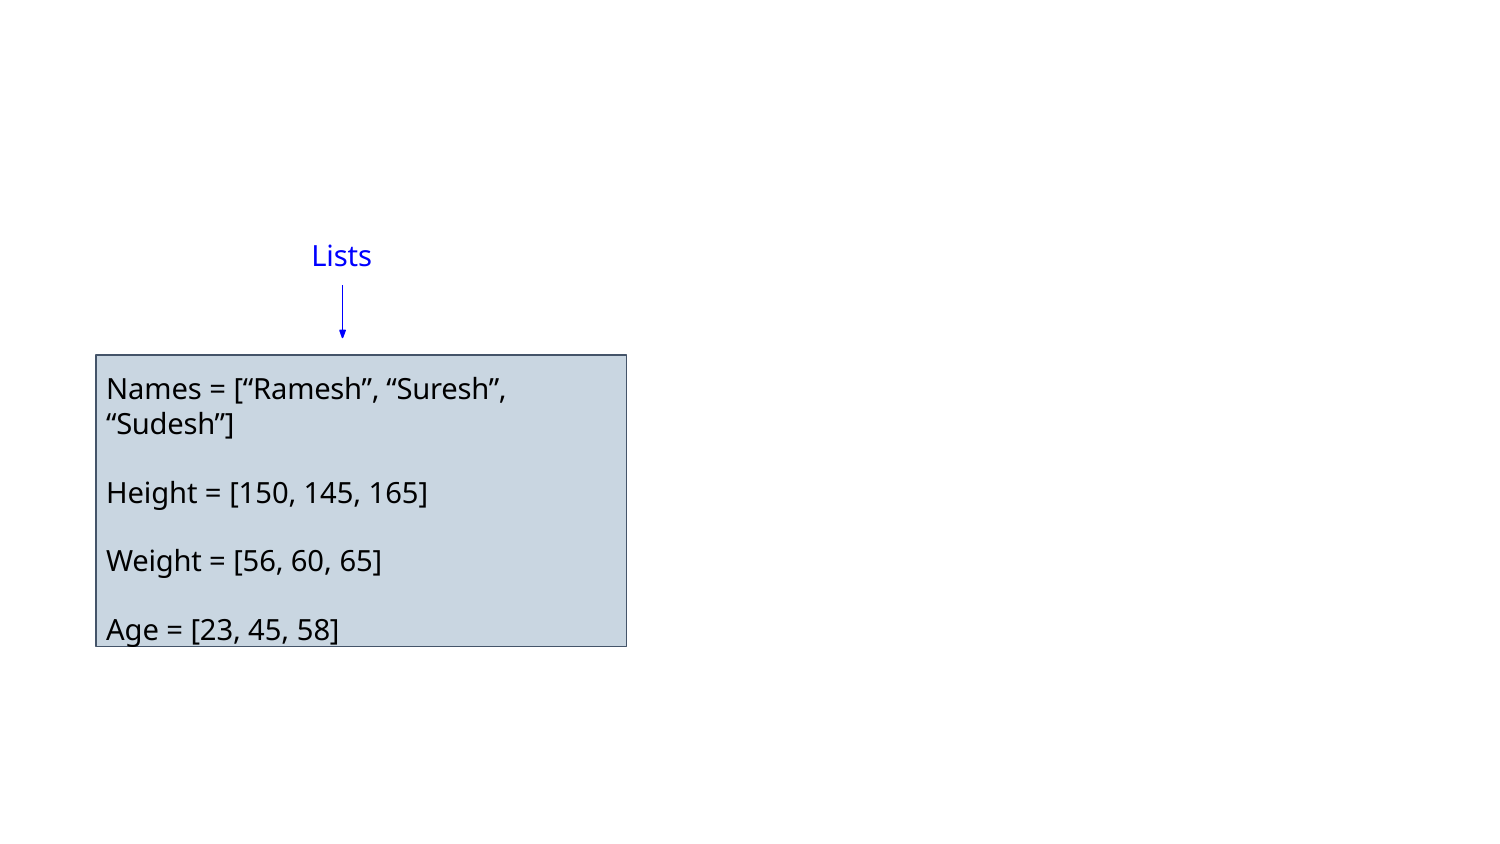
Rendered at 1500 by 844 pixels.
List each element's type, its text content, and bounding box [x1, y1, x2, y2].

text_box Names = [“Ramesh”, “Suresh”, “Sudesh”] Height = [150, 145, 165] Weight = [56, 60, 65] Age = [23, 45, 58] [96, 355, 627, 647]
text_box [339, 285, 347, 339]
text_box Lists [309, 234, 376, 272]
